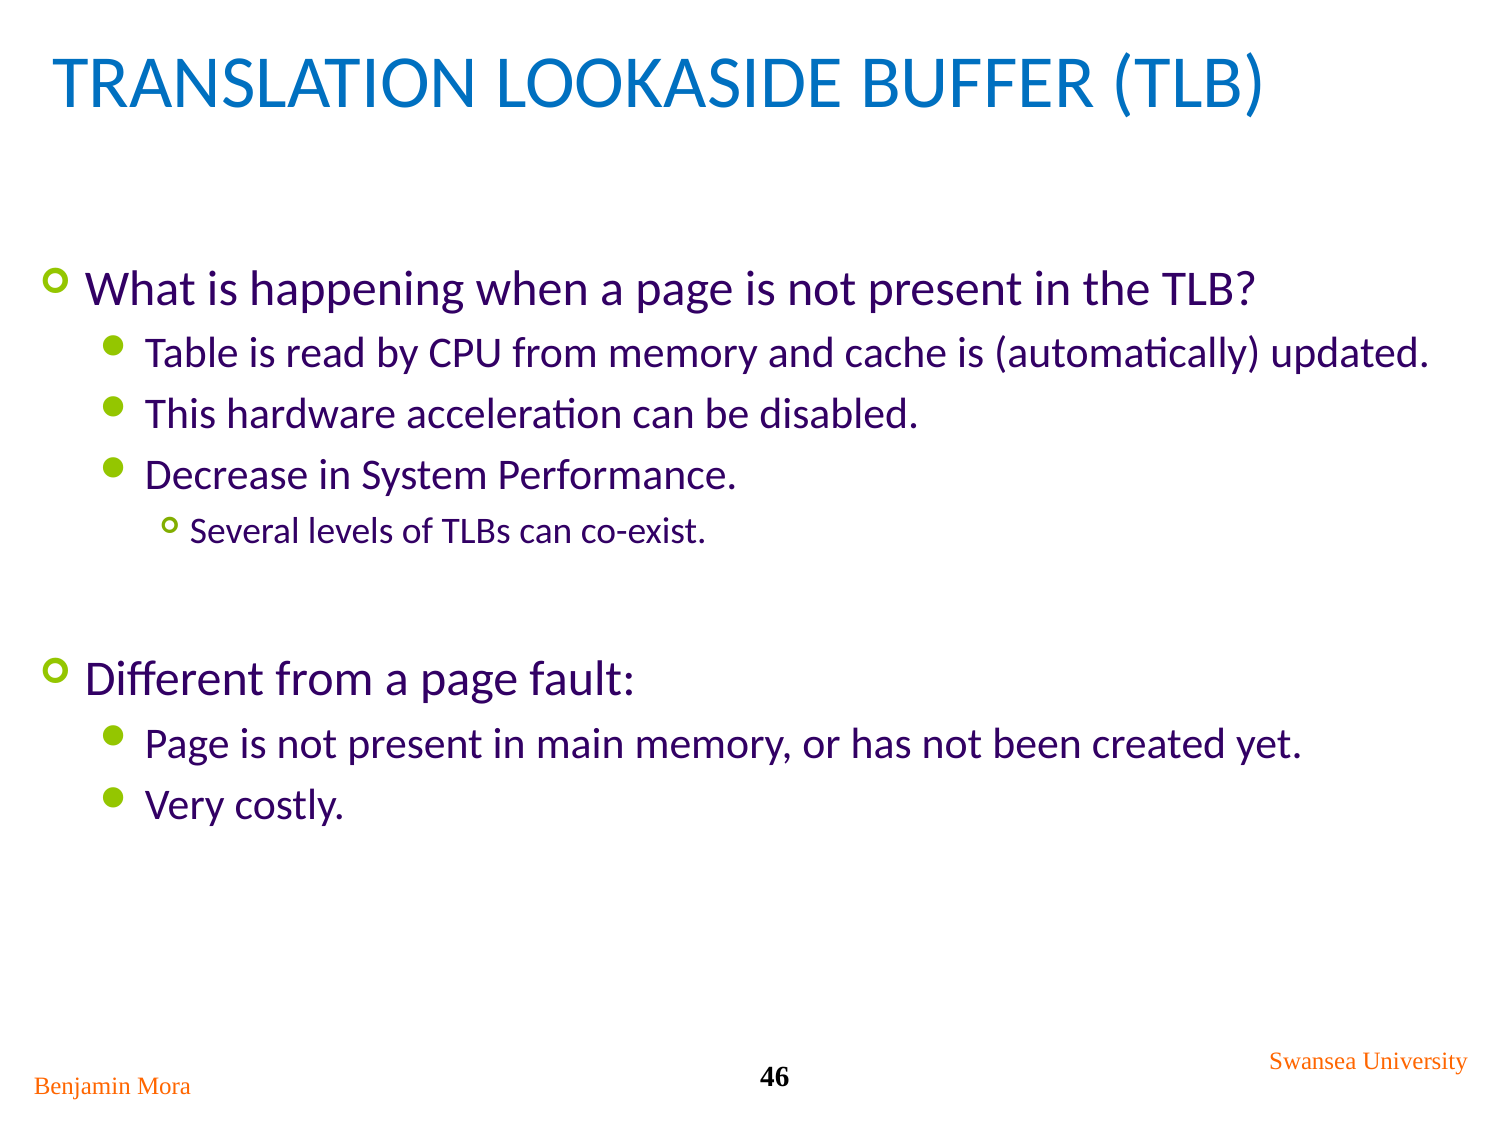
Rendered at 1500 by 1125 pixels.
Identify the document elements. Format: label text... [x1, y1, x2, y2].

title Translation Lookaside Buffer (TLB) [37, 24, 1463, 163]
text_box Benjamin Mora [12, 1062, 213, 1108]
text_box Swansea University [1249, 1037, 1488, 1083]
list What is happening when a page is not present in the TLB? Table is read by CPU from memory and cache is (automatically) updated. This hardware acceleration can be disabled. Decrease in System Performance. Several levels of TLBs can co-exist. Different from a page fault: Page is not present in main memory, or has not been created yet. Very costly. [24, 174, 1475, 1038]
text_box 46 [675, 1049, 875, 1100]
